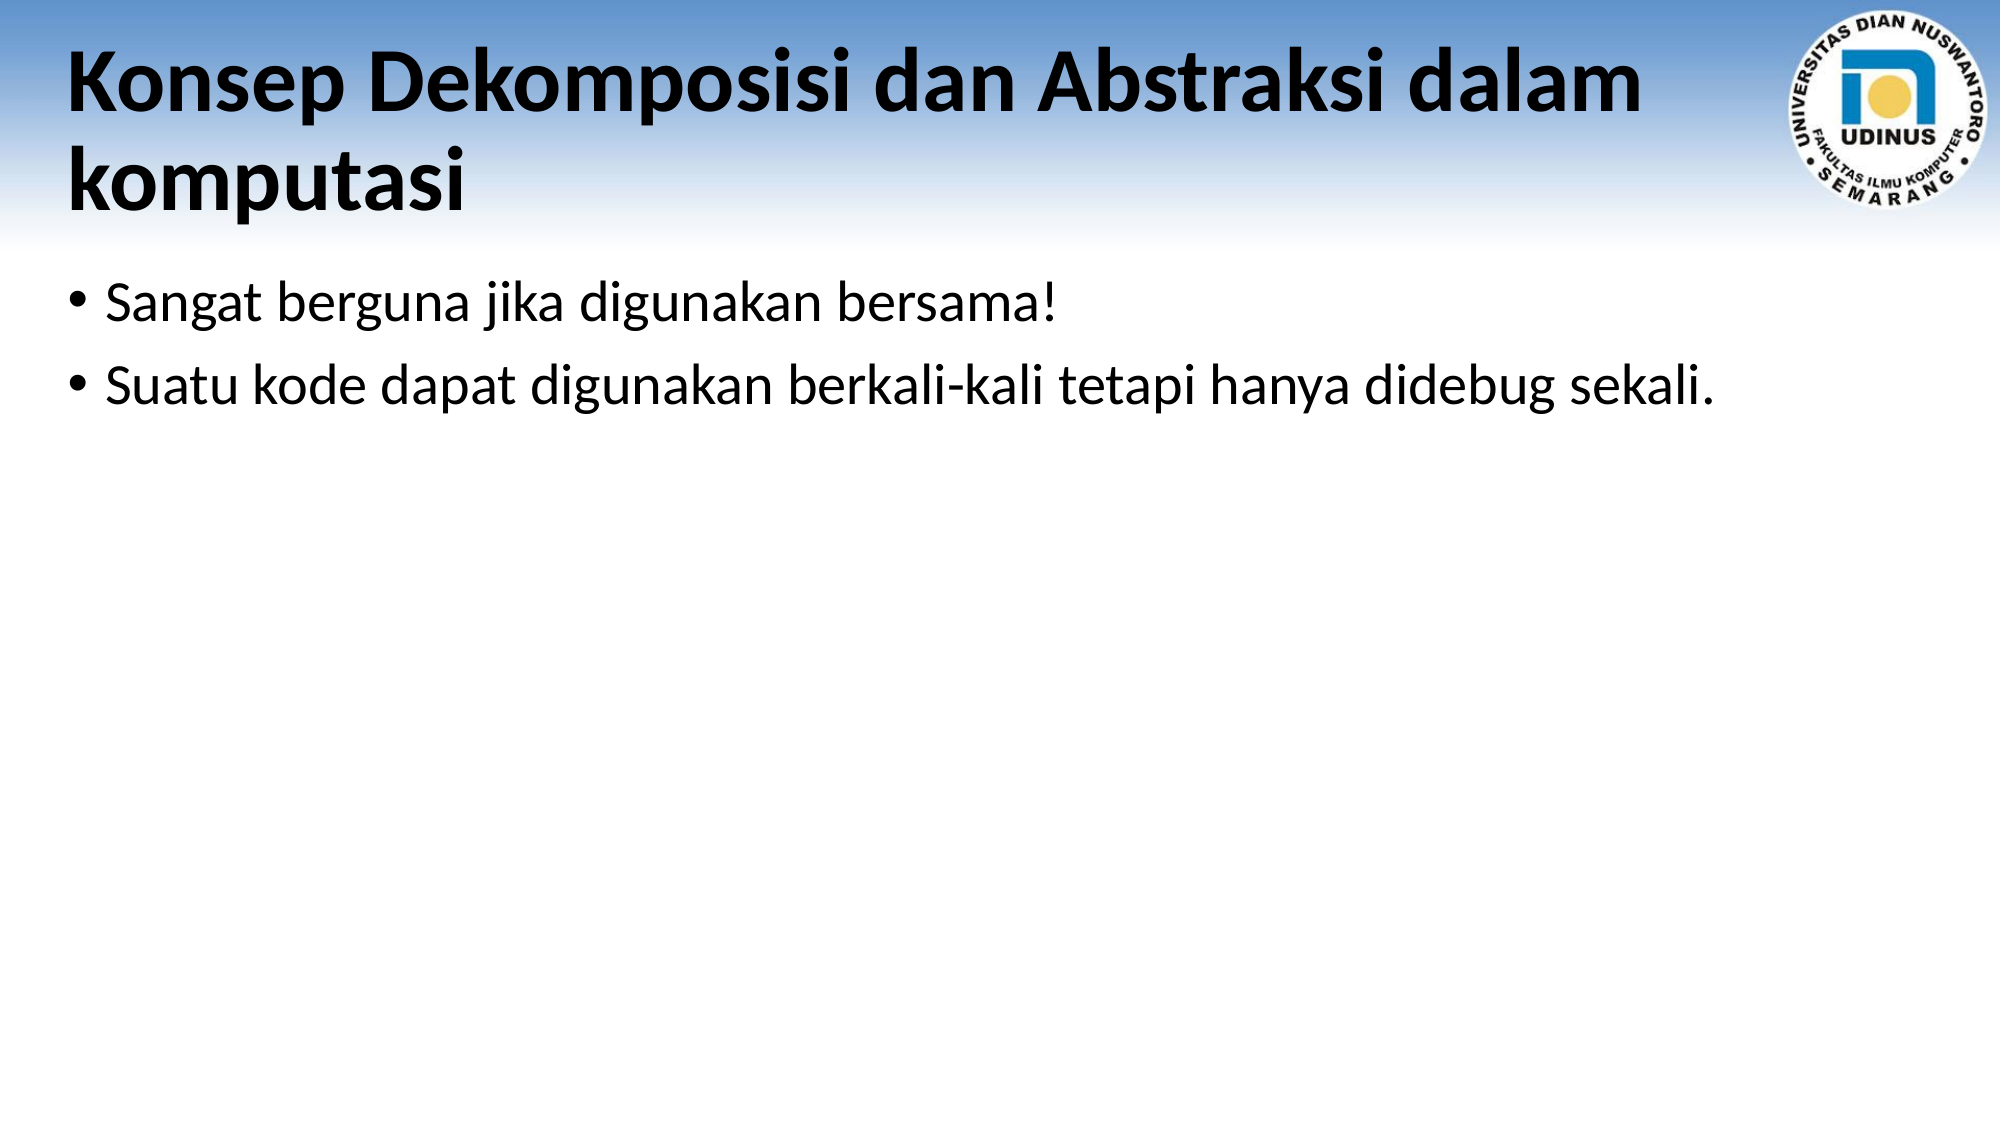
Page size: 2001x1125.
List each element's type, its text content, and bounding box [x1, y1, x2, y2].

list Sangat berguna jika digunakan bersama! Suatu kode dapat digunakan berkali-kali tetapi hanya didebug sekali. [52, 263, 1953, 1021]
picture [0, 0, 2000, 1125]
title Konsep Dekomposisi dan Abstraksi dalam komputasi [52, 22, 1700, 241]
